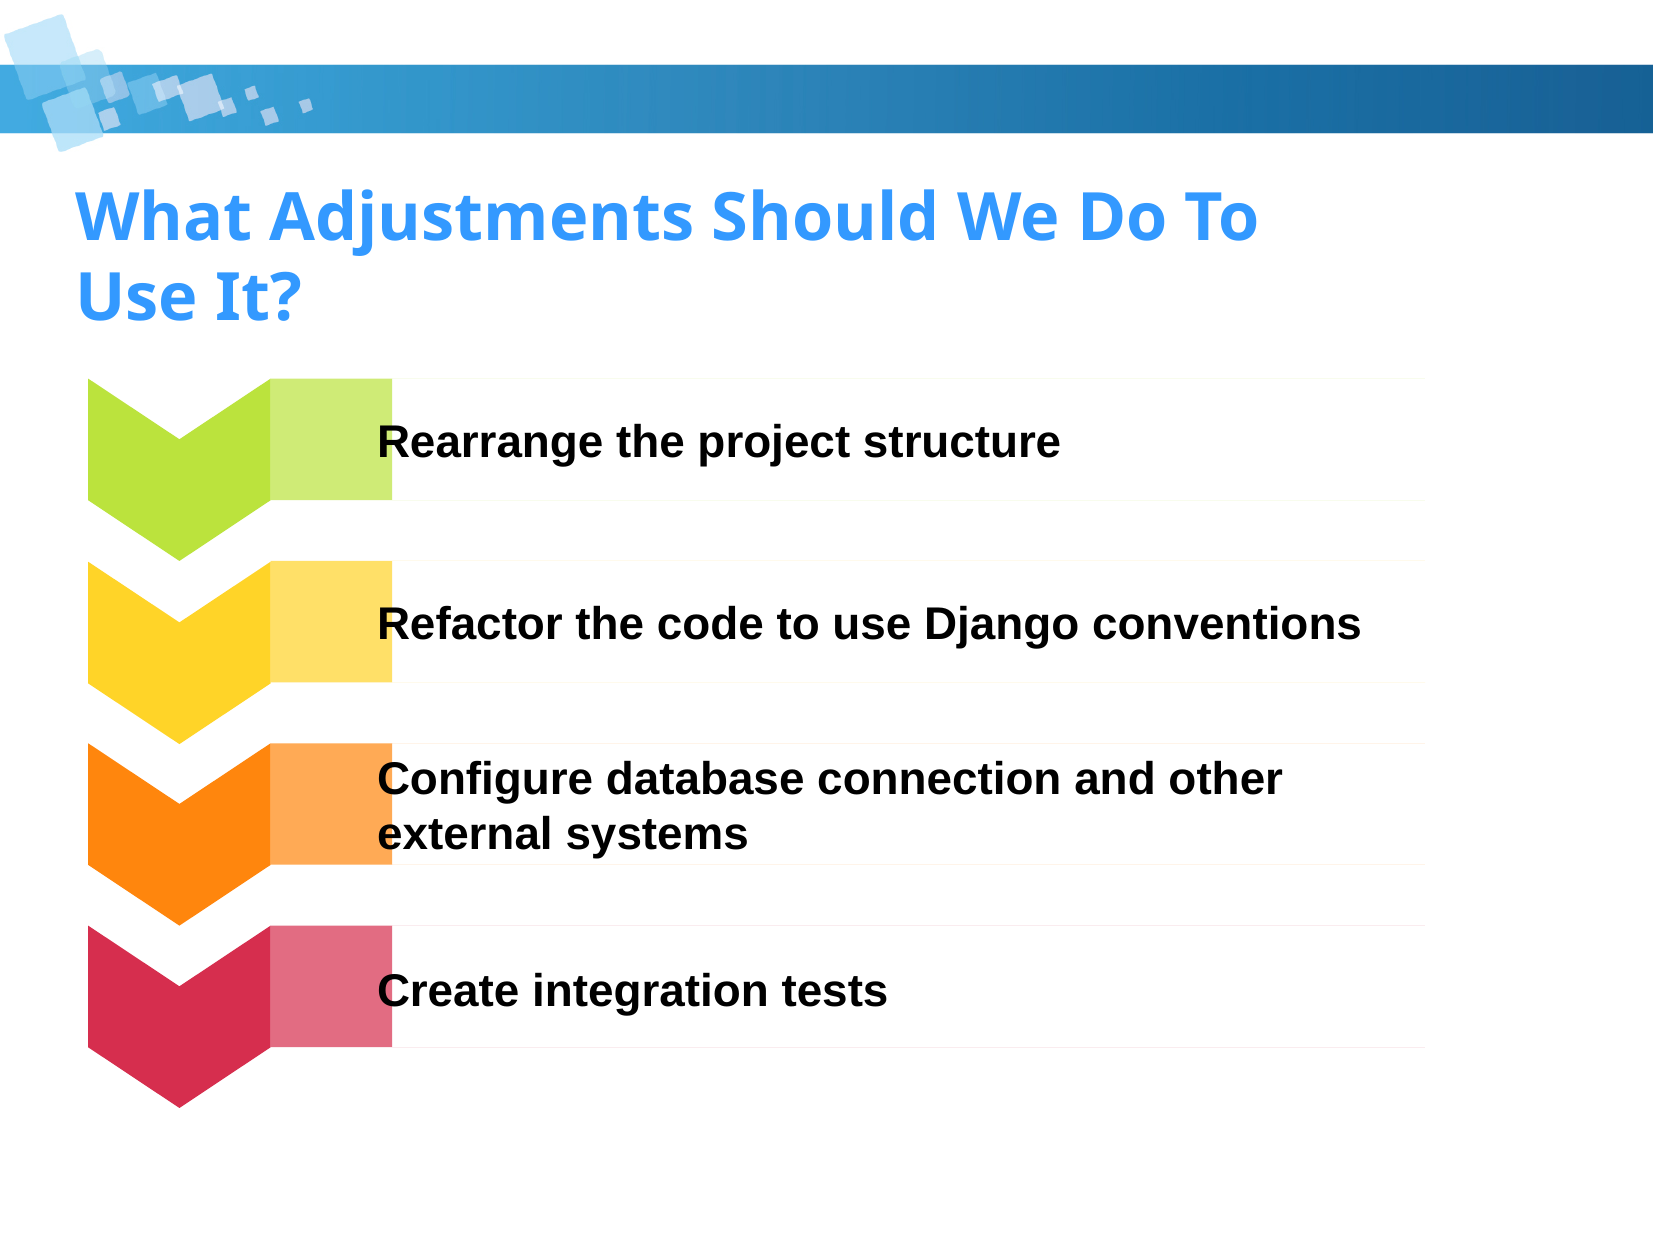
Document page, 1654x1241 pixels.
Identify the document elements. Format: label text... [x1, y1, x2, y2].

text_box Rearrange the project structure [271, 378, 1425, 501]
text_box Refactor the code to use Django conventions [270, 560, 1426, 683]
text_box [88, 743, 271, 926]
picture [0, 0, 1653, 1238]
text_box [88, 925, 271, 1108]
text_box Configure database connection and other external systems [271, 743, 1425, 865]
text_box Create integration tests [271, 925, 1425, 1048]
text_box [88, 561, 271, 745]
text_box [88, 378, 271, 561]
title What Adjustments Should We Do To Use It? [75, 150, 1388, 357]
